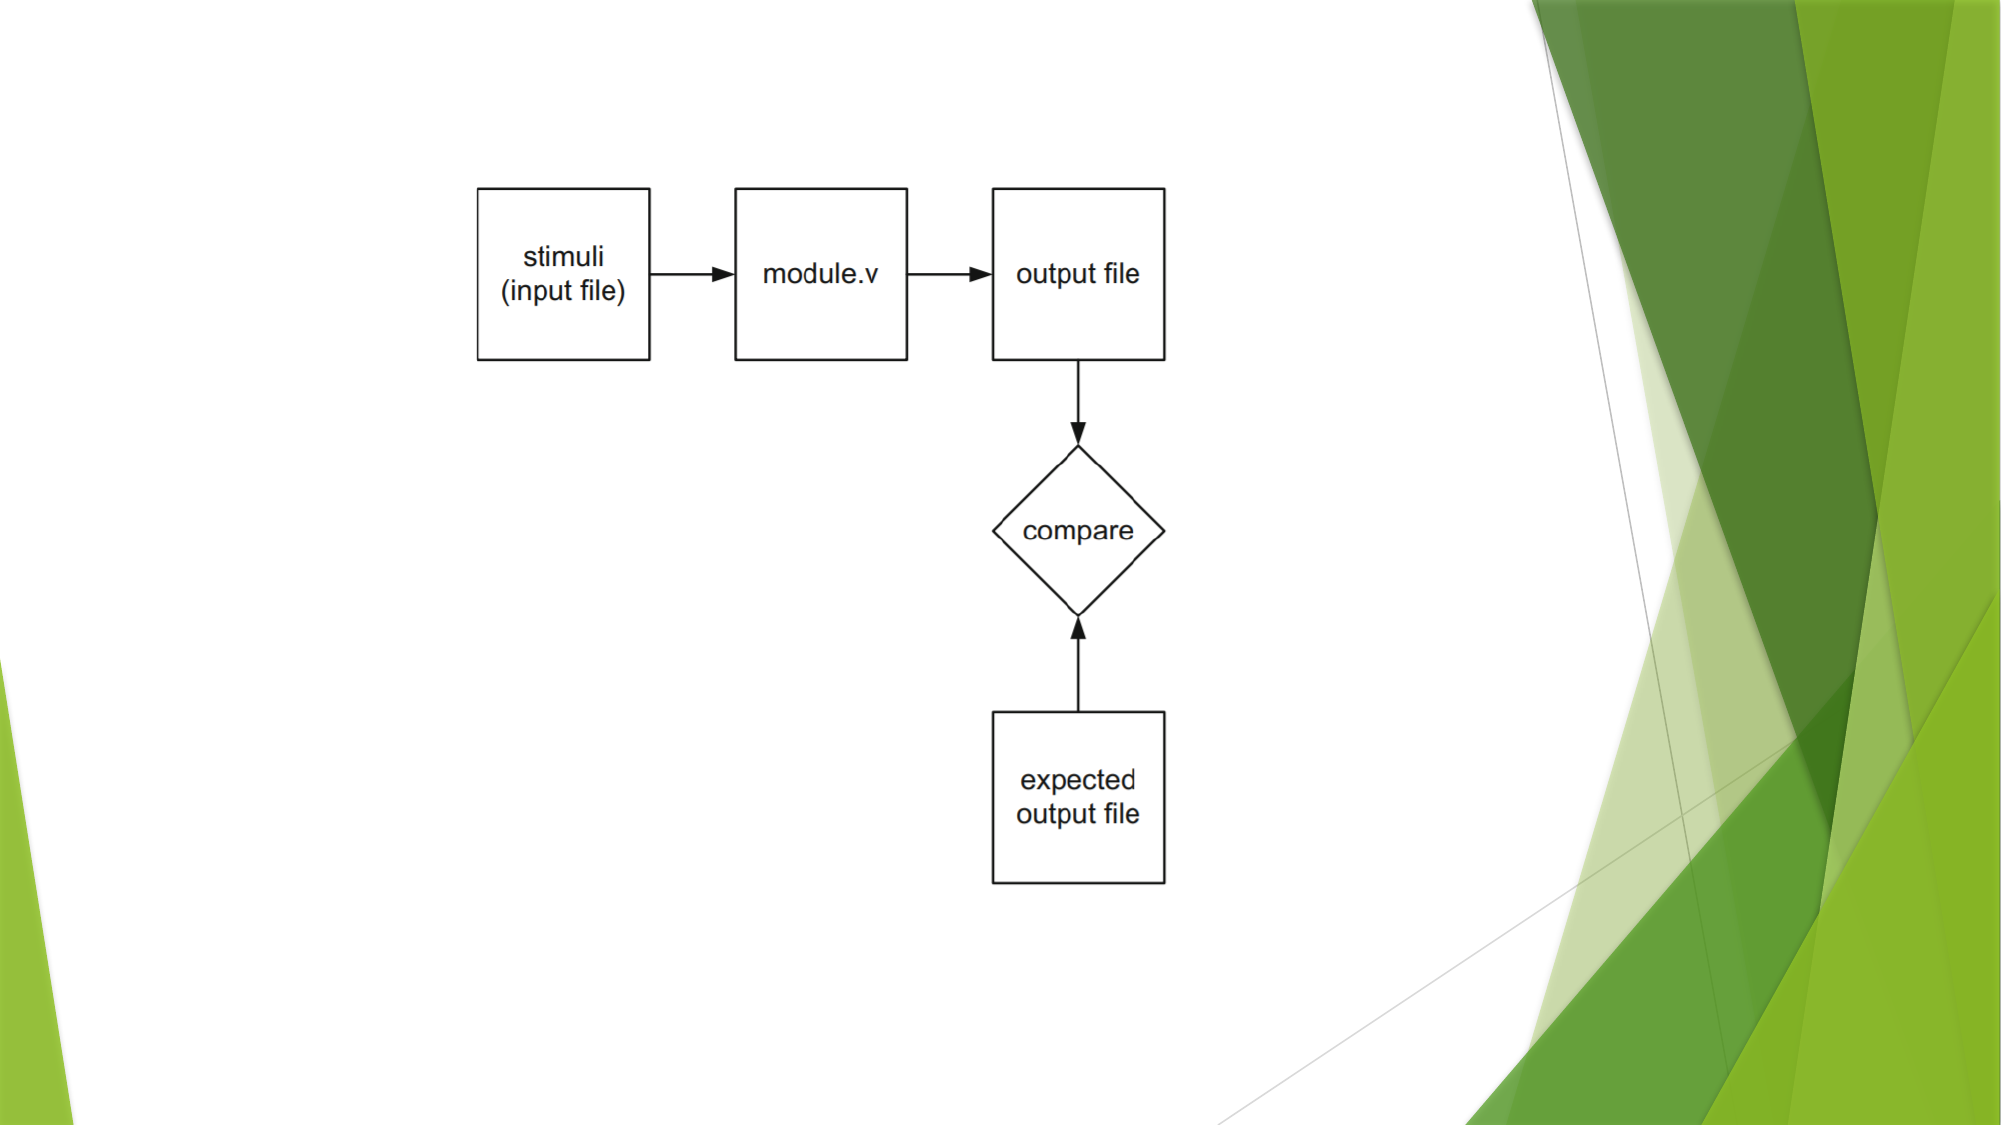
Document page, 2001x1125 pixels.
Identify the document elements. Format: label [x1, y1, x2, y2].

list [83, 167, 1528, 911]
